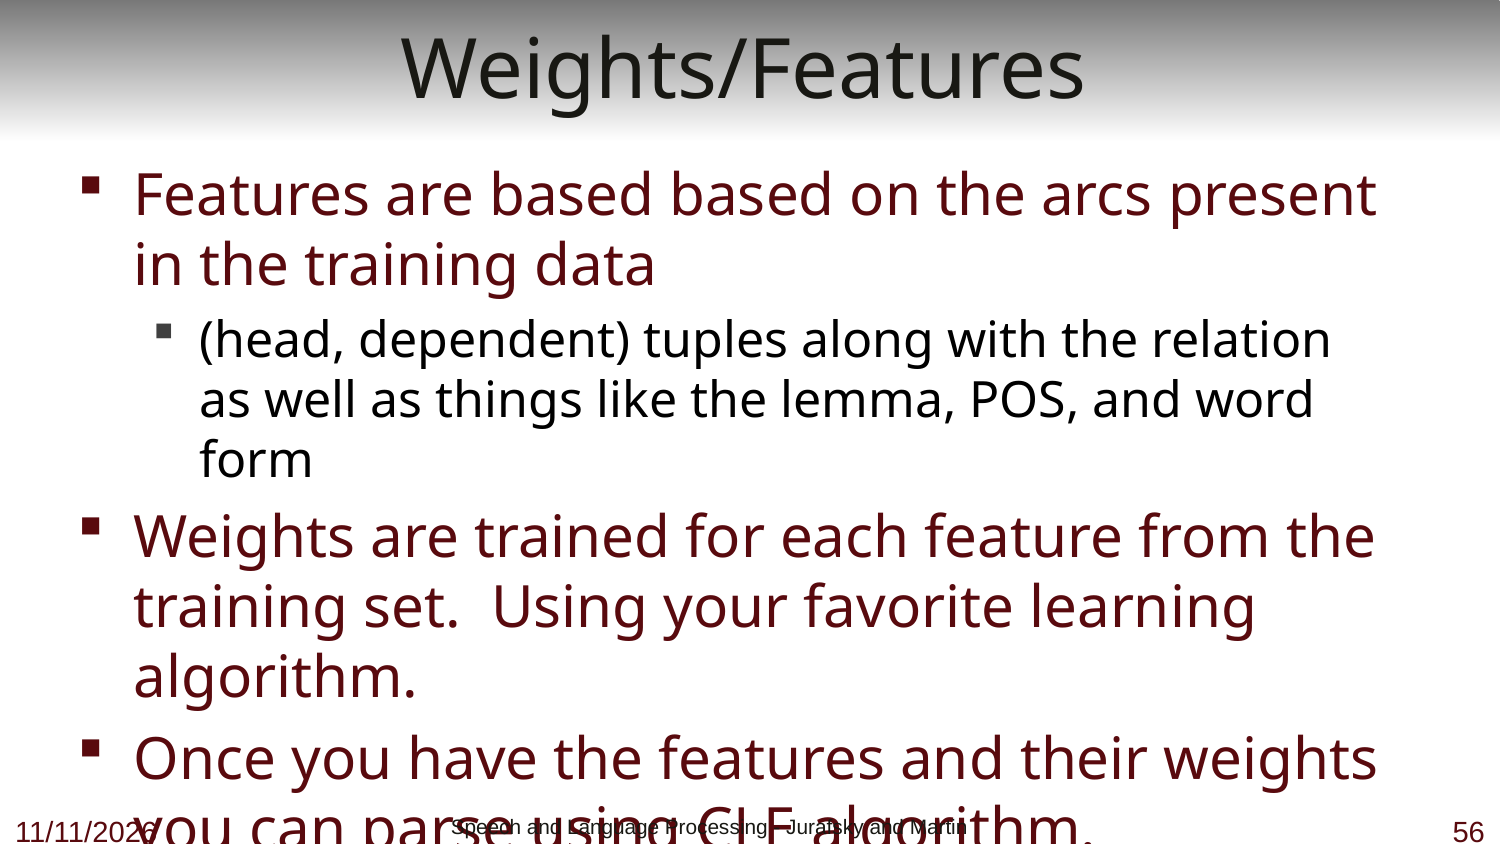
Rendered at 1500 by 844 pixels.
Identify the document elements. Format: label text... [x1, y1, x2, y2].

title Weights/Features [12, 0, 1475, 132]
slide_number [0, 806, 199, 844]
footer Speech and Language Processing - Jurafsky and Martin [199, 806, 1424, 844]
slide_number 56 [1424, 806, 1500, 844]
list Features are based based on the arcs present in the training data (head, dependent) tuples along with the relation as well as things like the lemma, POS, and word form Weights are trained for each feature from the training set. Using your favorite learning algorithm. Once you have the features and their weights you can parse using CLE algorithm. [62, 150, 1413, 797]
